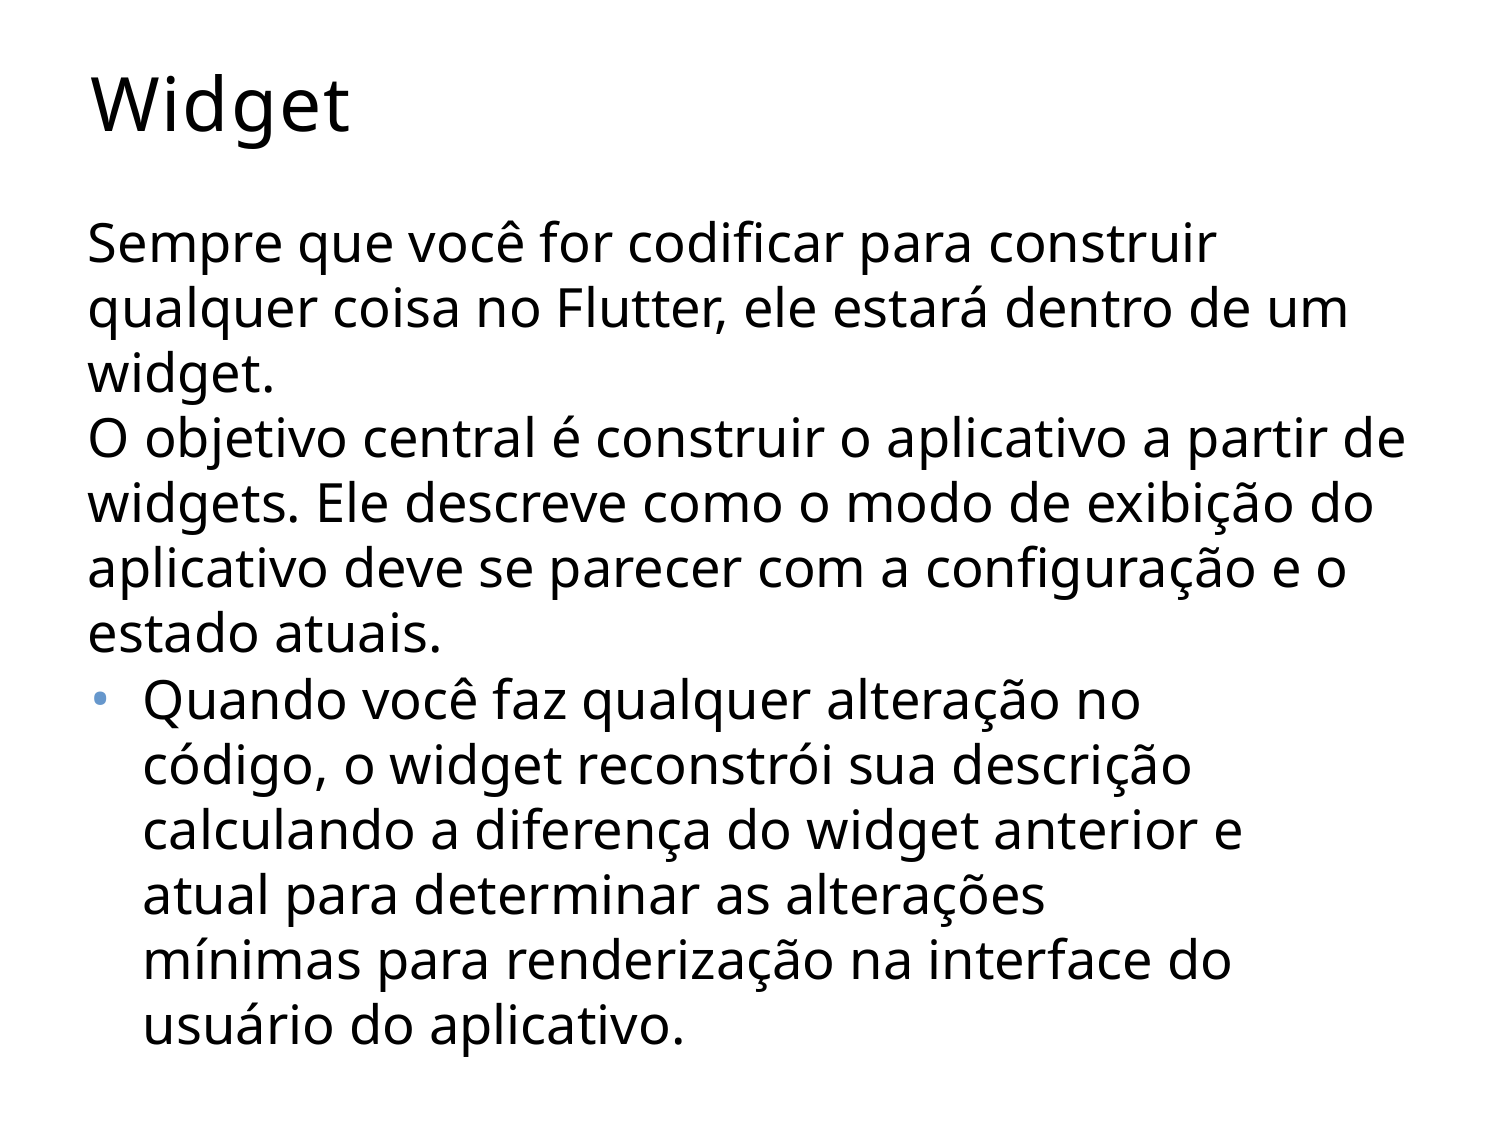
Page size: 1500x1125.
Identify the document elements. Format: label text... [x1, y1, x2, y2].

title Widget [87, 54, 1413, 245]
text_box Sempre que você for codificar para construir qualquer coisa no Flutter, ele estará dentro de um widget. O objetivo central é construir o aplicativo a partir de widgets. Ele descreve como o modo de exibição do aplicativo deve se parecer com a configuração e o estado atuais. Quando você faz qualquer alteração no código, o widget reconstrói sua descrição calculando a diferença do widget anterior e atual para determinar as alterações mínimas para renderização na interface do usuário do aplicativo. [87, 206, 1412, 1056]
